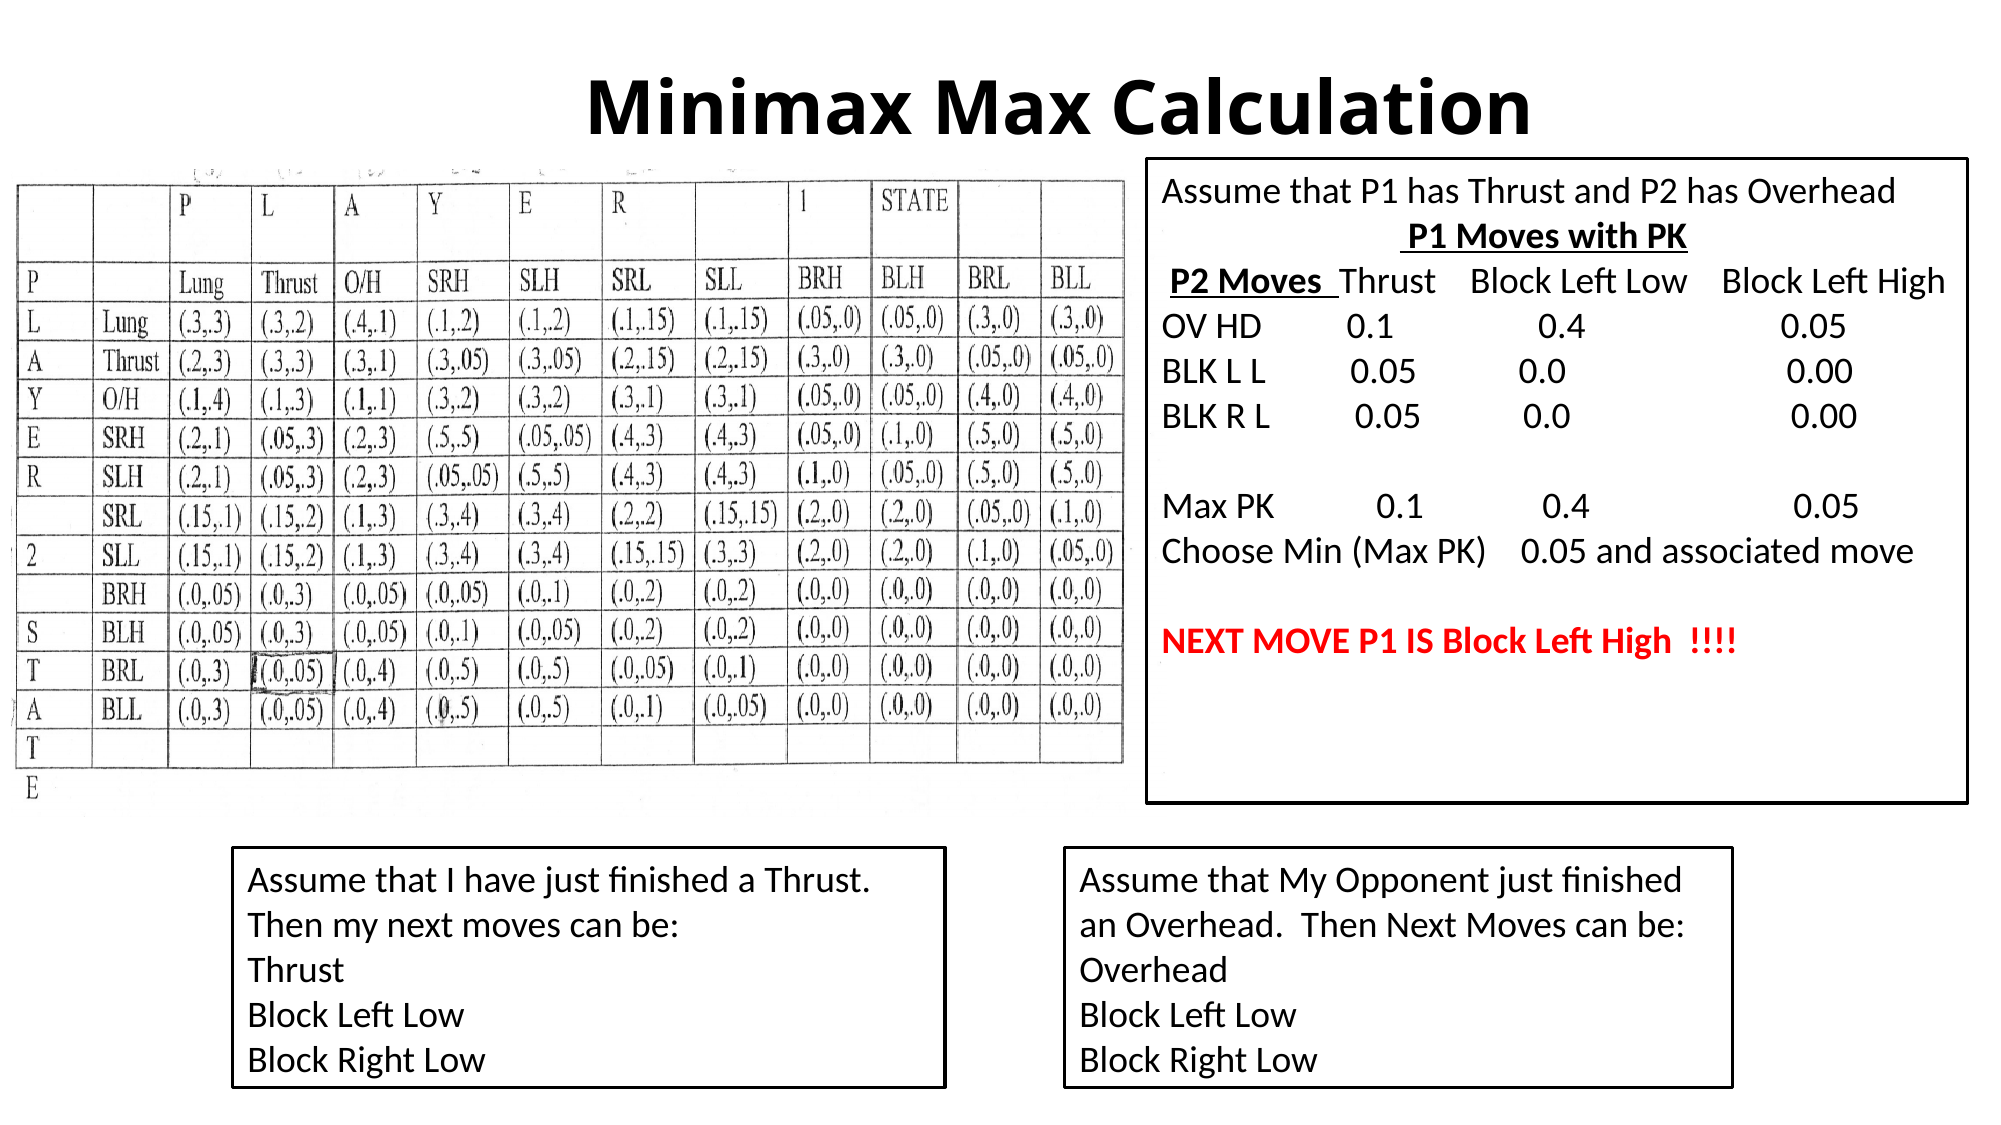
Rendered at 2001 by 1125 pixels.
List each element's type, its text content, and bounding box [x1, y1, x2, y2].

text_box Assume that My Opponent just finished an Overhead. Then Next Moves can be: Overhead Block Left Low Block Right Low [1064, 847, 1733, 1088]
title Minimax Max Calculation [217, 0, 1903, 159]
text_box Assume that P1 has Thrust and P2 has Overhead P1 Moves with PK P2 Moves Thrust Block Left Low Block Left High OV HD 0.1 0.4 0.05 BLK L L 0.05 0.0 0.00 BLK R L 0.05 0.0 0.00 Max PK 0.1 0.4 0.05 Choose Min (Max PK) 0.05 and associated move NEXT MOVE P1 IS Block Left High !!!! [1146, 158, 1968, 803]
picture [11, 169, 1167, 817]
text_box Assume that I have just finished a Thrust. Then my next moves can be: Thrust Block Left Low Block Right Low [232, 847, 946, 1088]
